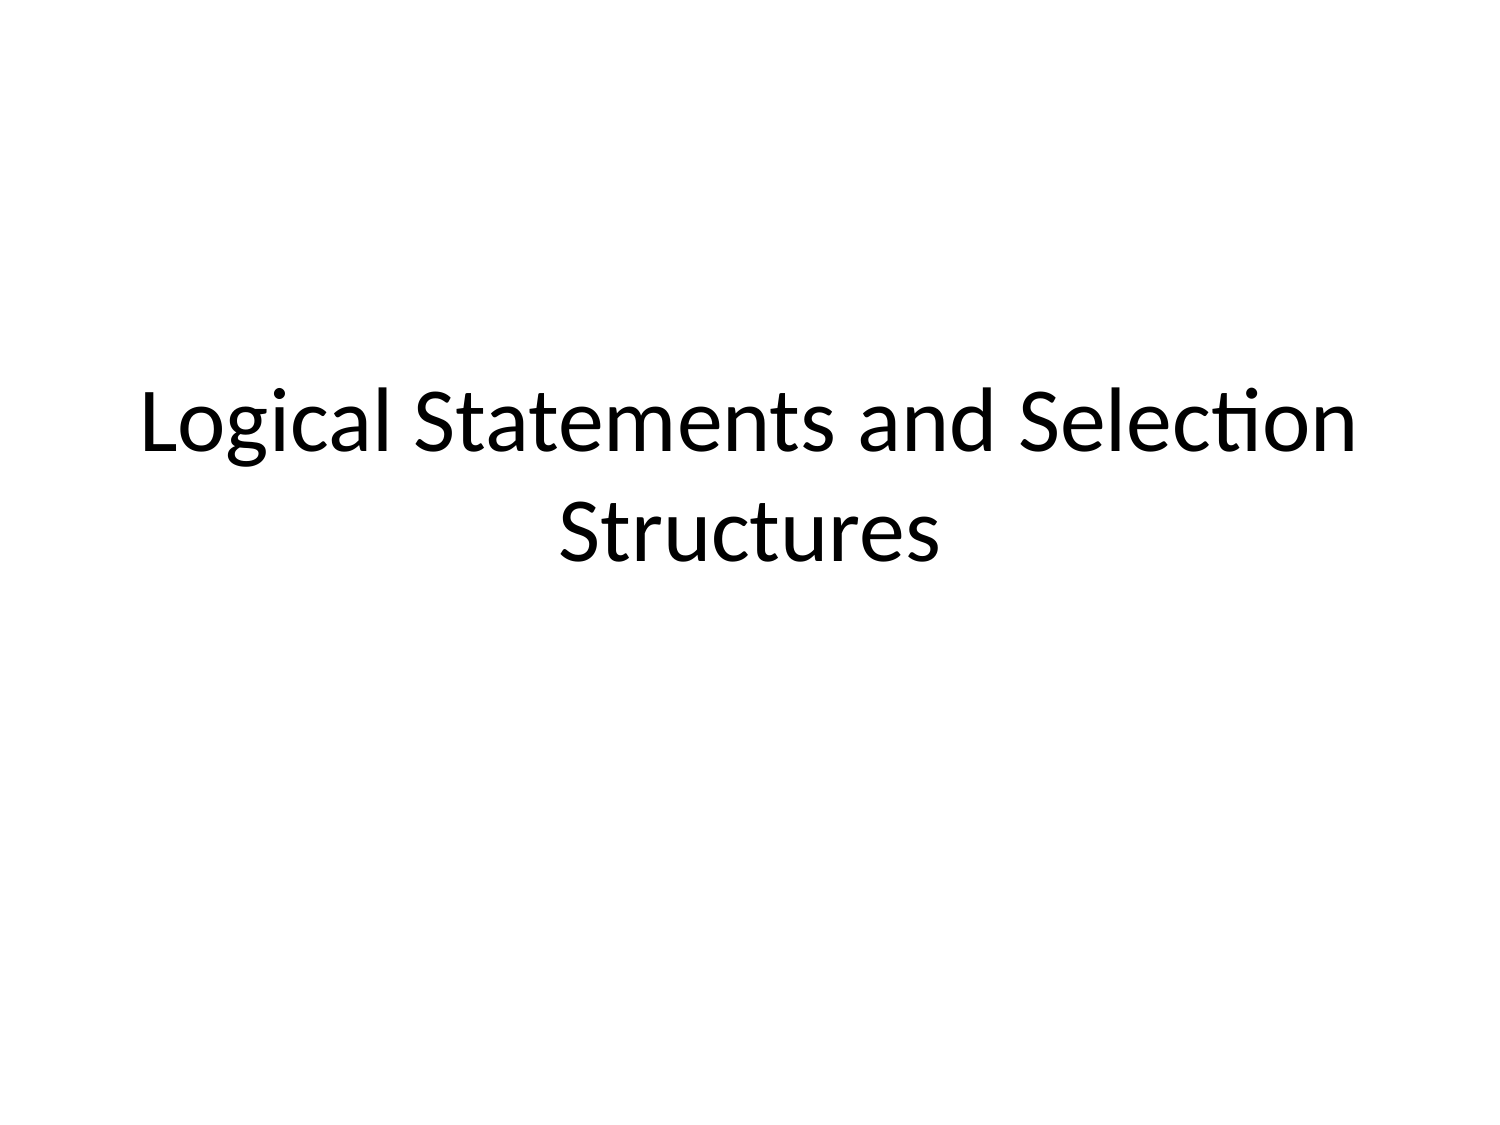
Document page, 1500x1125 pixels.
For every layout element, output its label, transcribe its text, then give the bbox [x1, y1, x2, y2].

title Logical Statements and Selection Structures [112, 349, 1388, 591]
